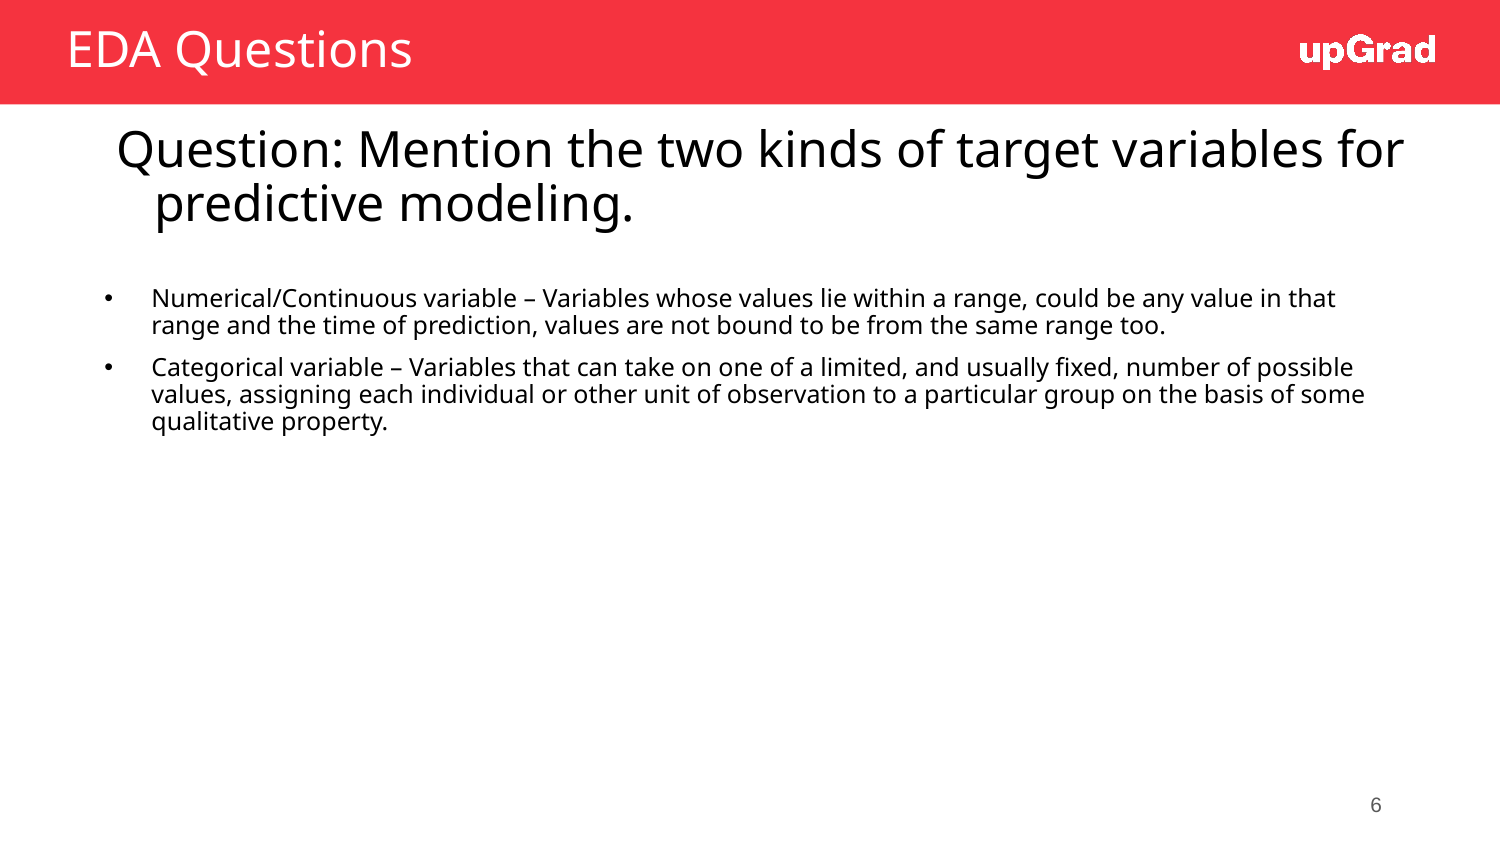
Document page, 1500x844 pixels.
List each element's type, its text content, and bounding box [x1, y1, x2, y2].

text_box Numerical/Continuous variable – Variables whose values lie within a range, could be any value in that range and the time of prediction, values are not bound to be from the same range too. Categorical variable – Variables that can take on one of a limited, and usually fixed, number of possible values, assigning each individual or other unit of observation to a particular group on the basis of some qualitative property. [51, 278, 1421, 665]
picture [1300, 34, 1435, 70]
list Question: Mention the two kinds of target variables for predictive modeling. [64, 116, 1433, 297]
slide_number 6 [1059, 782, 1397, 827]
title EDA Questions [51, 20, 665, 83]
